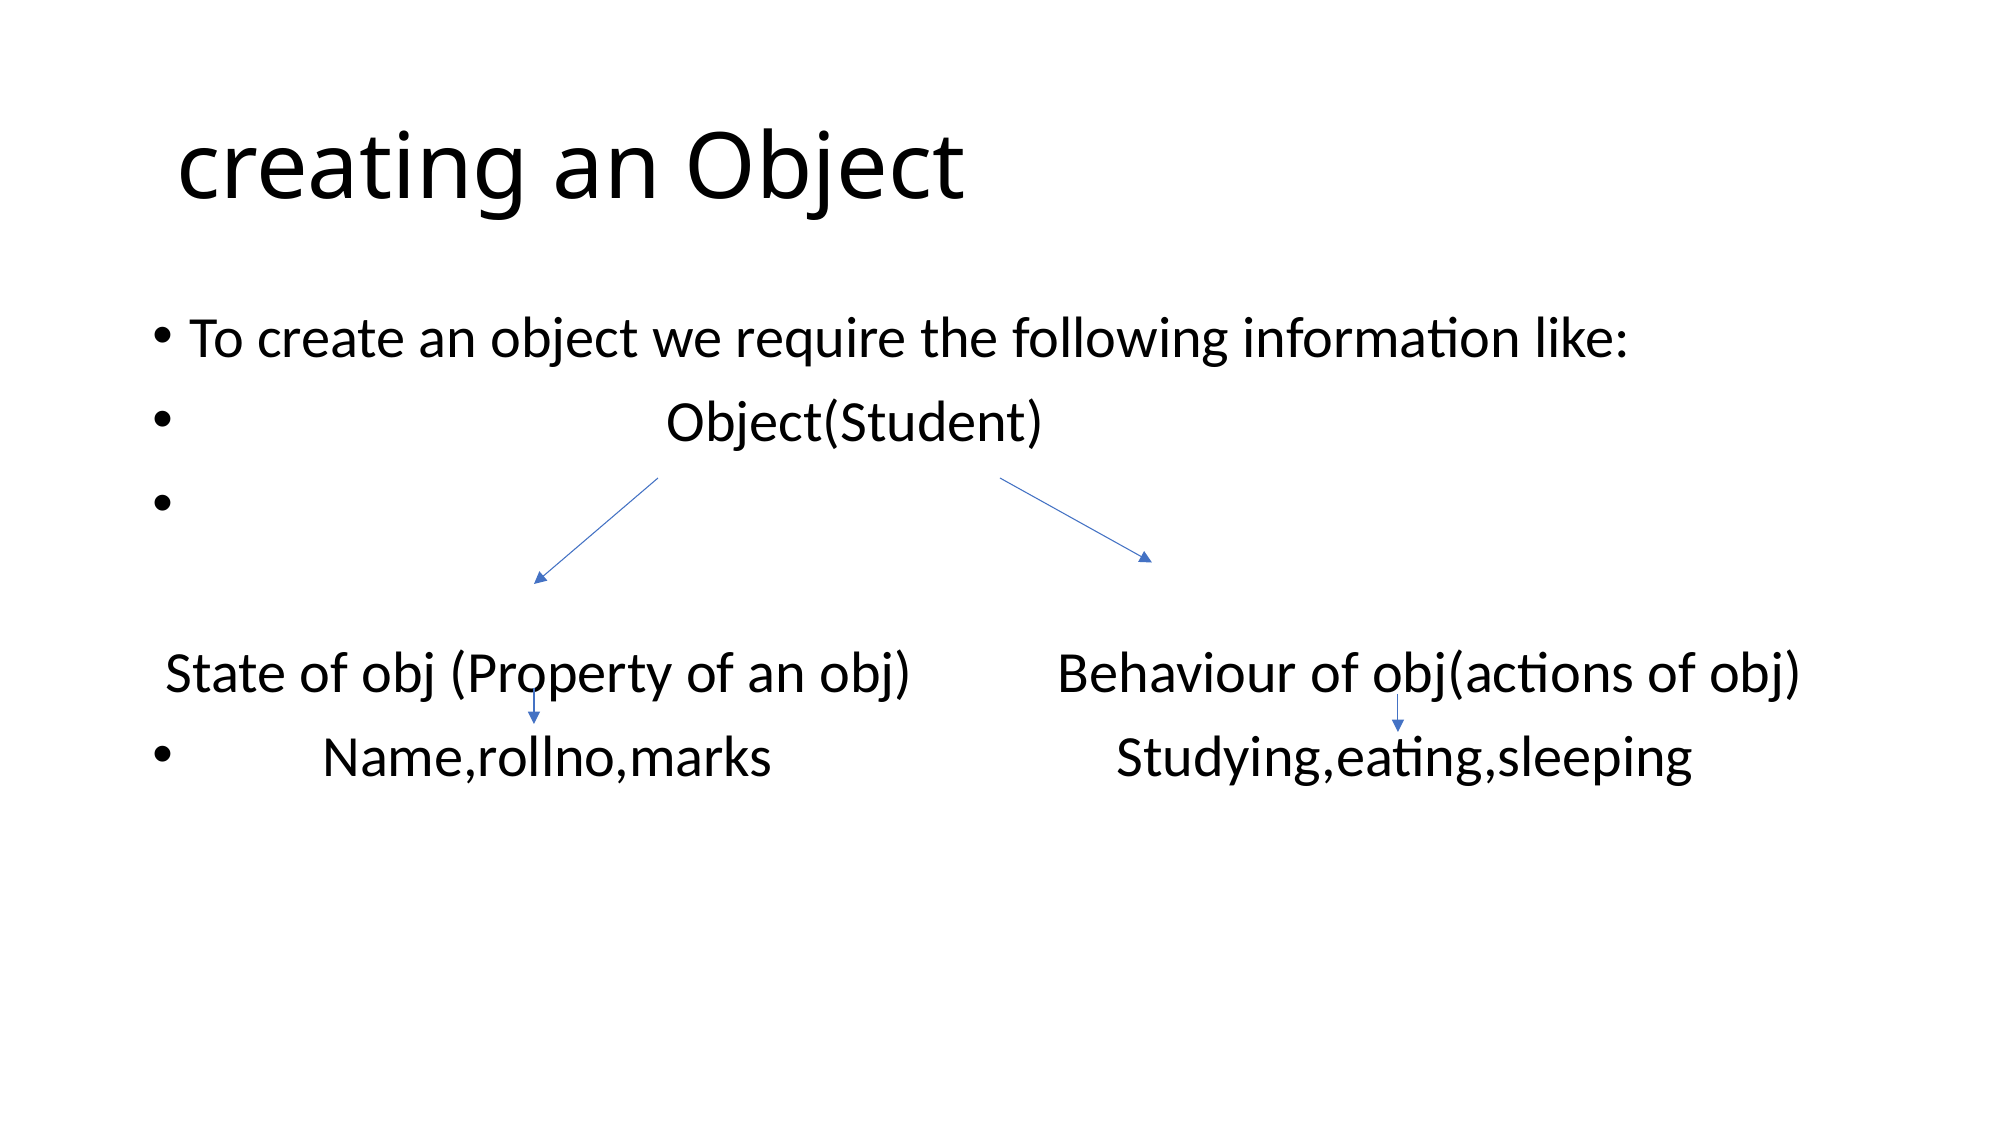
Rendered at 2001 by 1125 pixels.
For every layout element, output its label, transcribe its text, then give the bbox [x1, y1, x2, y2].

title creating an Object [137, 59, 1863, 278]
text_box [999, 477, 1152, 563]
list To create an object we require the following information like: Object(Student) State of obj (Property of an obj) Behaviour of obj(actions of obj) Name,rollno,marks Studying,eating,sleeping [137, 299, 1863, 1014]
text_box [533, 477, 658, 584]
